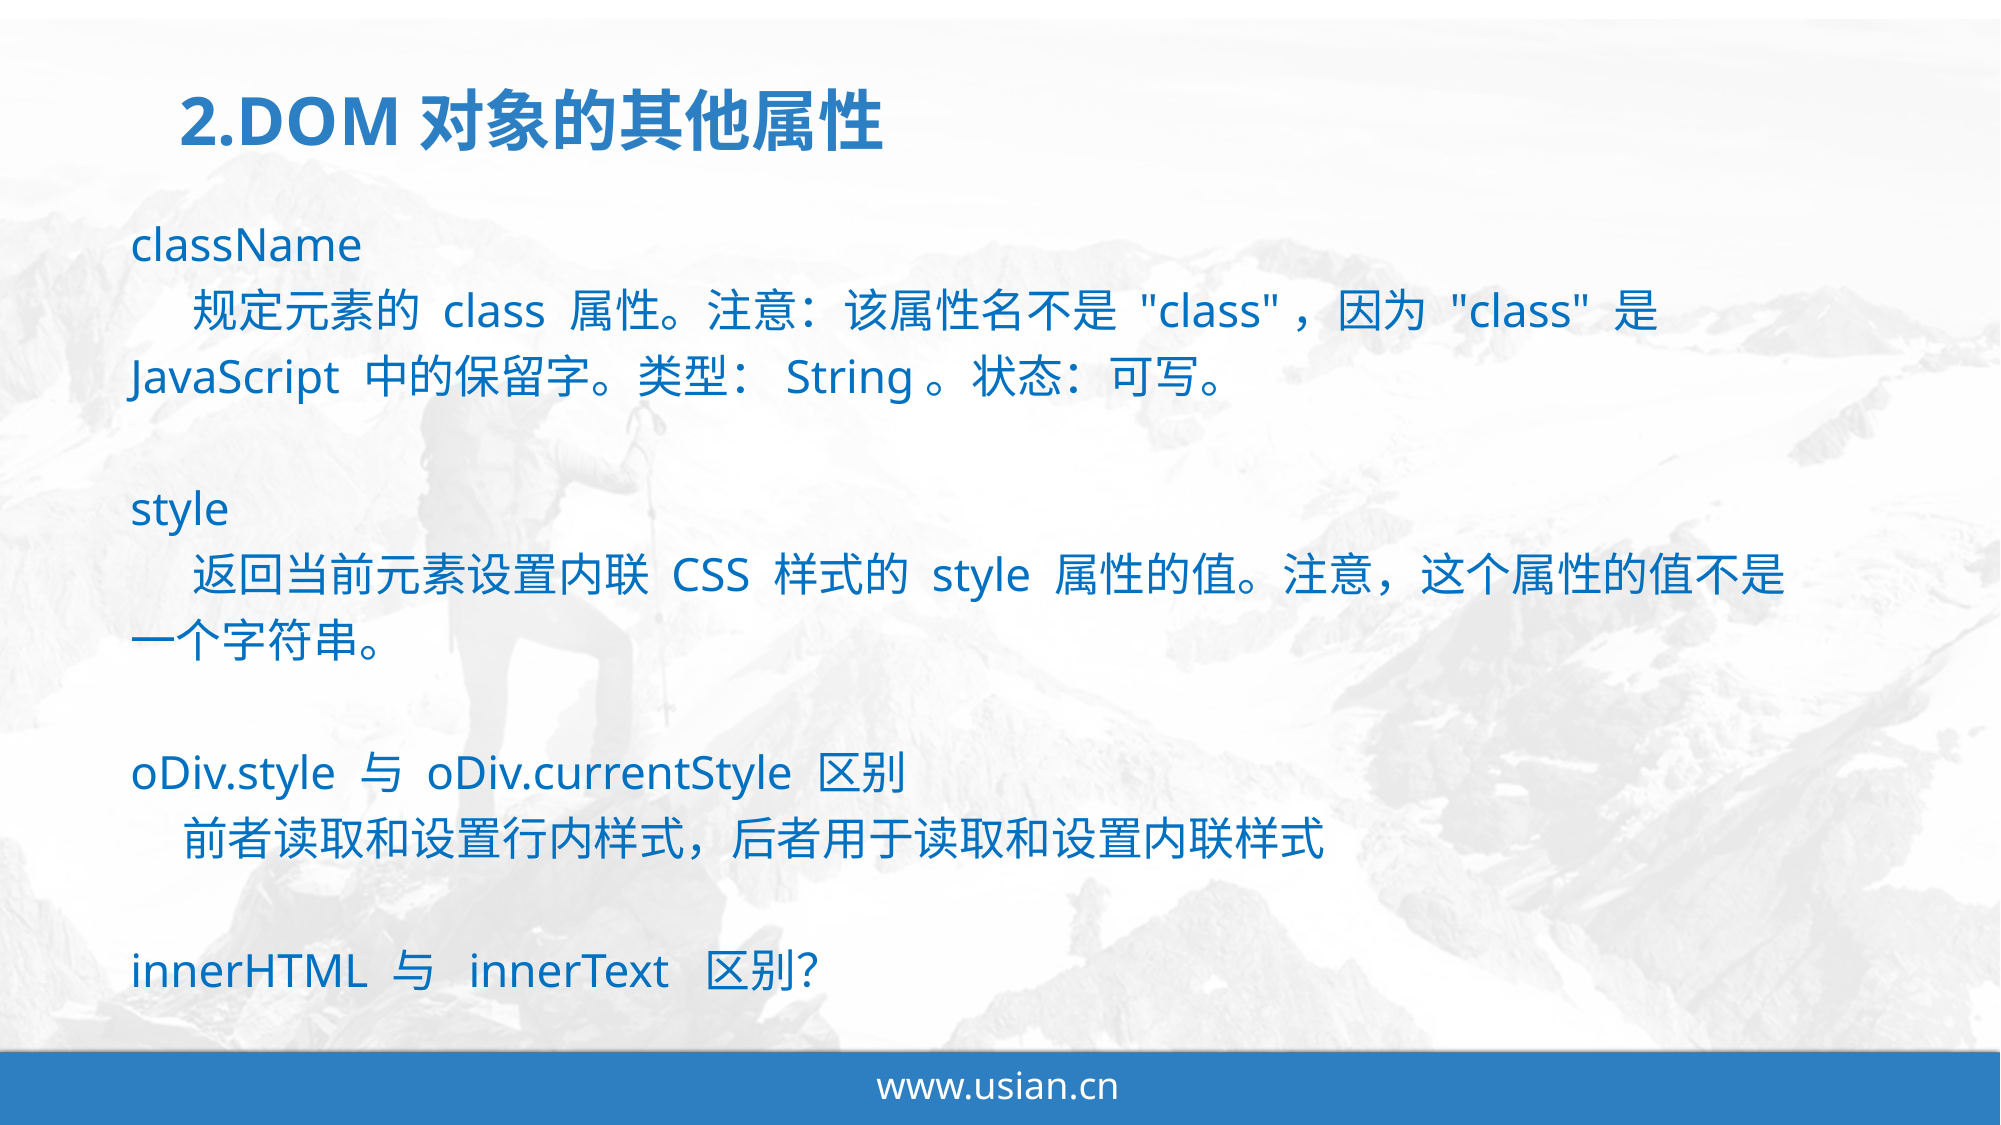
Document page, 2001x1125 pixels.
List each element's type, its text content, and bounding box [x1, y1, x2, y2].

picture [0, 0, 2001, 1125]
text_box className 规定元素的 class 属性。注意：该属性名不是 "class"，因为 "class" 是 JavaScript 中的保留字。类型：String。状态：可写。 style 返回当前元素设置内联 CSS 样式的 style 属性的值。注意，这个属性的值不是一个字符串。 oDiv.style 与 oDiv.currentStyle 区别 前者读取和设置行内样式，后者用于读取和设置内联样式 innerHTML 与 innerText 区别？ [115, 197, 1808, 1047]
title 2.DOM对象的其他属性 [138, 59, 1202, 168]
